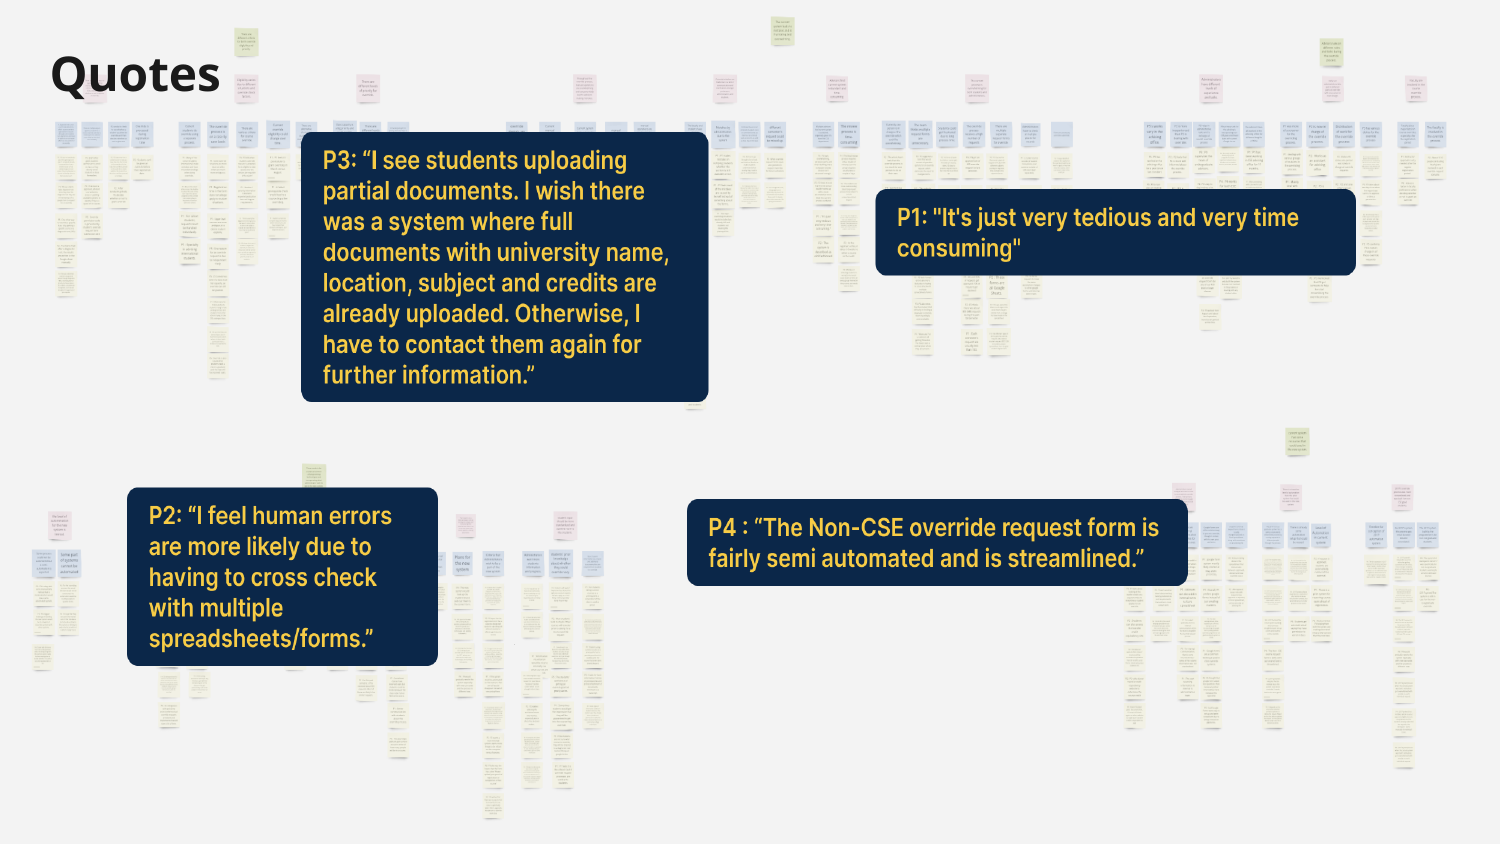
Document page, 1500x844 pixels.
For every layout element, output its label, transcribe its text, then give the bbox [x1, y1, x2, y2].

title Quotes [34, 28, 291, 117]
picture [0, 0, 1500, 844]
